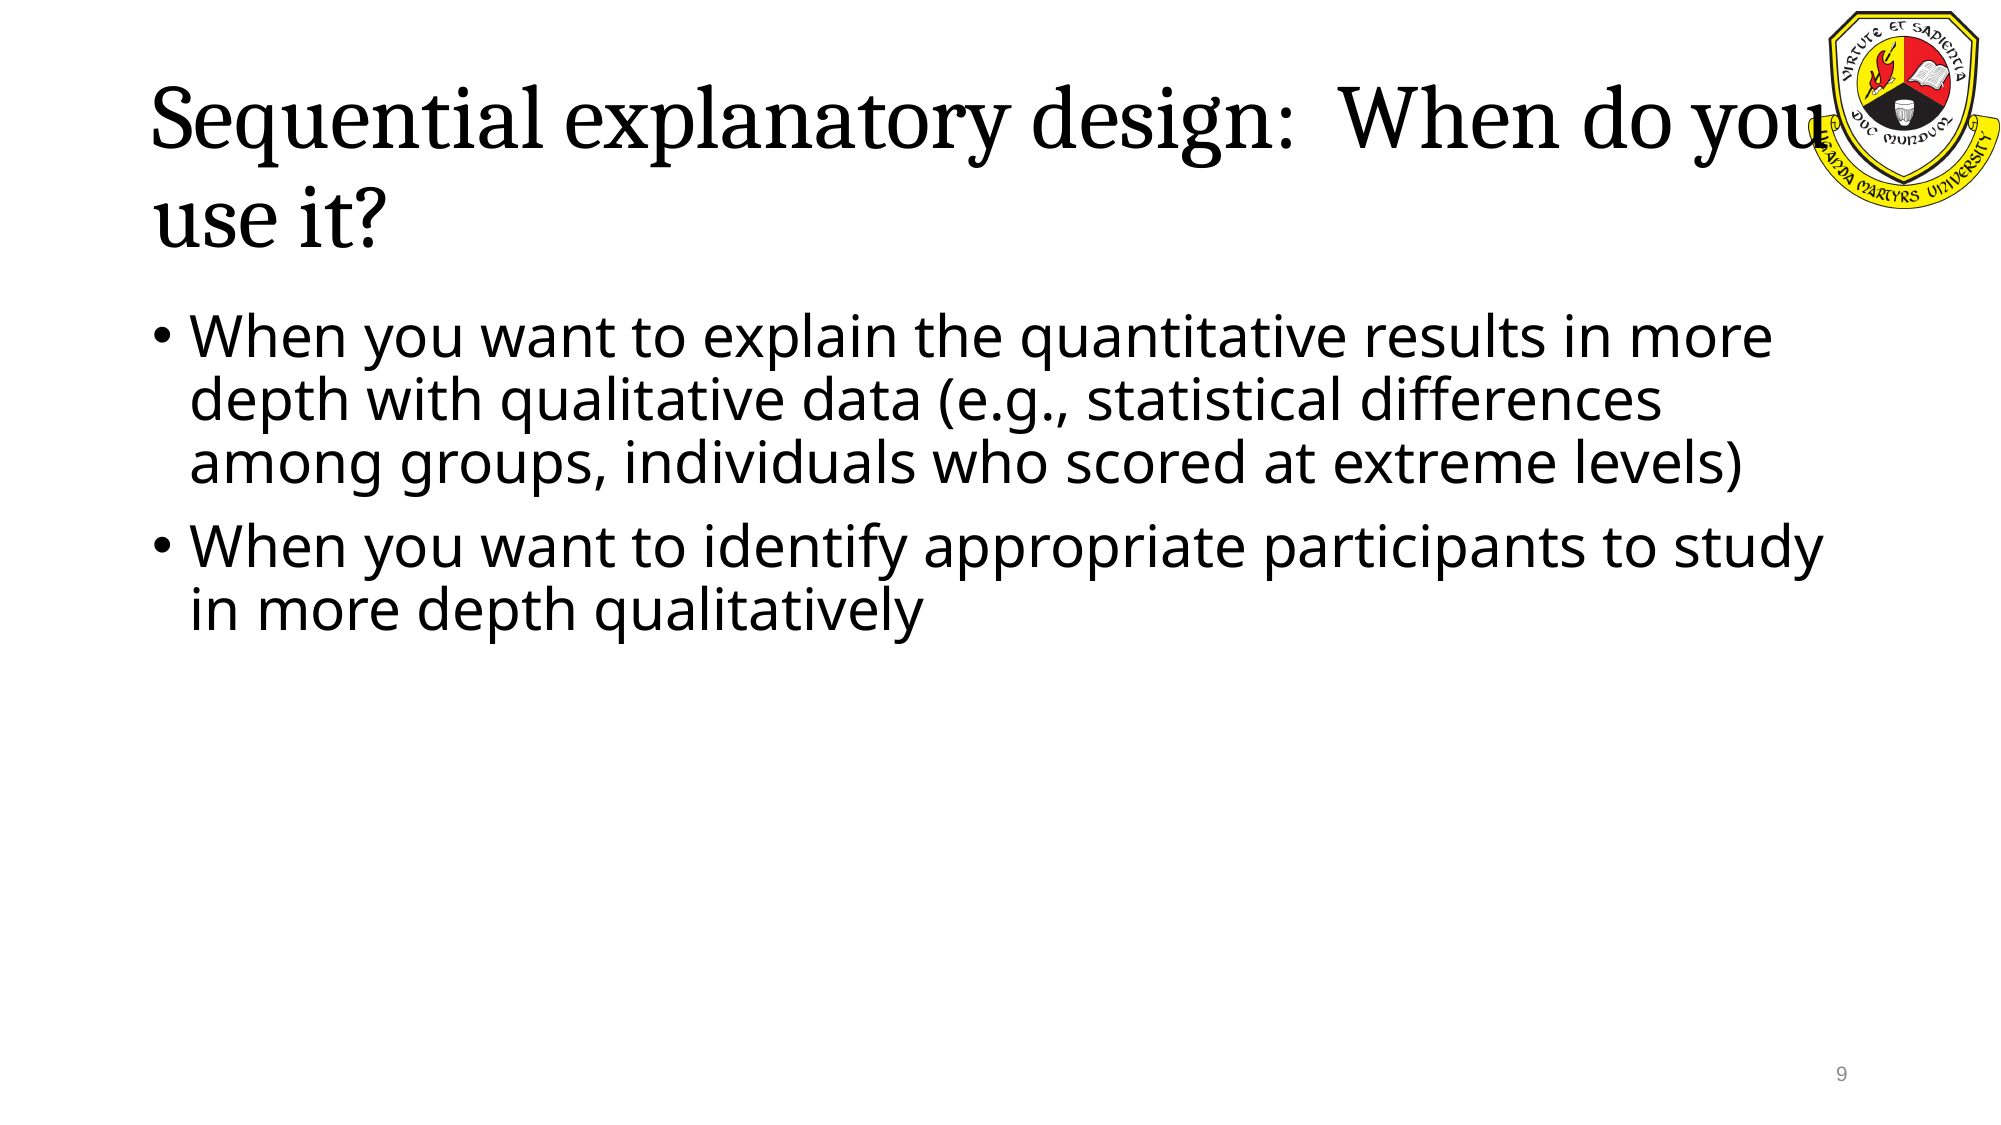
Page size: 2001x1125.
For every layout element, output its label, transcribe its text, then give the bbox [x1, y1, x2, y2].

list When you want to explain the quantitative results in more depth with qualitative data (e.g., statistical differences among groups, individuals who scored at extreme levels) When you want to identify appropriate participants to study in more depth qualitatively [137, 299, 1863, 1014]
slide_number 9 [1412, 1042, 1863, 1103]
title Sequential explanatory design: When do you use it? [137, 59, 1863, 278]
picture [1808, 11, 2000, 209]
